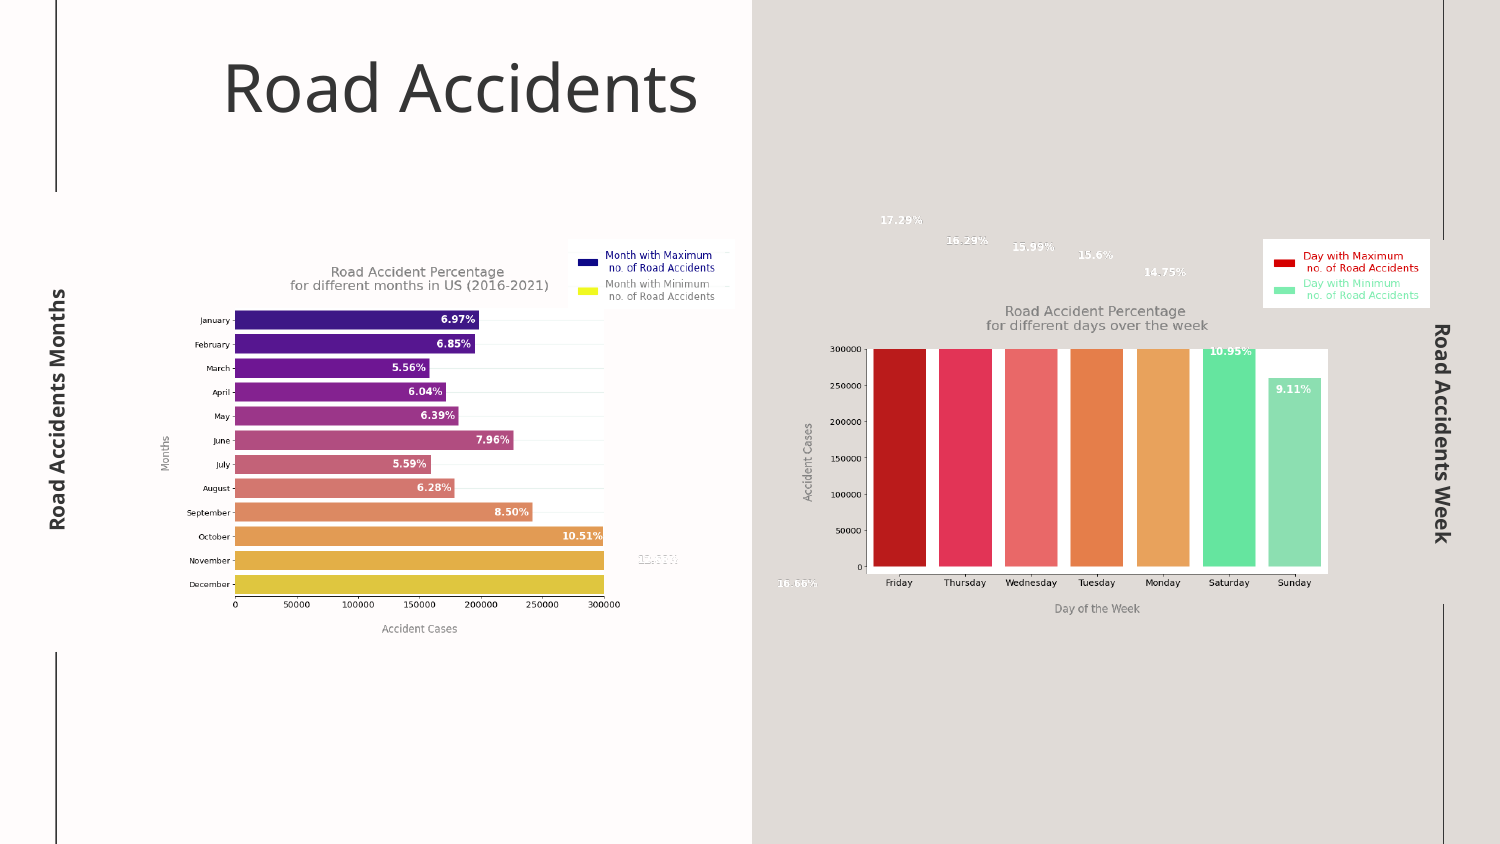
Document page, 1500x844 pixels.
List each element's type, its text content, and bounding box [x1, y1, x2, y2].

subtitle Road Accidents Week [1424, 239, 1464, 605]
subtitle Road Accidents Months [36, 192, 76, 652]
picture [142, 210, 1430, 652]
title Road Accidents [167, 31, 715, 246]
